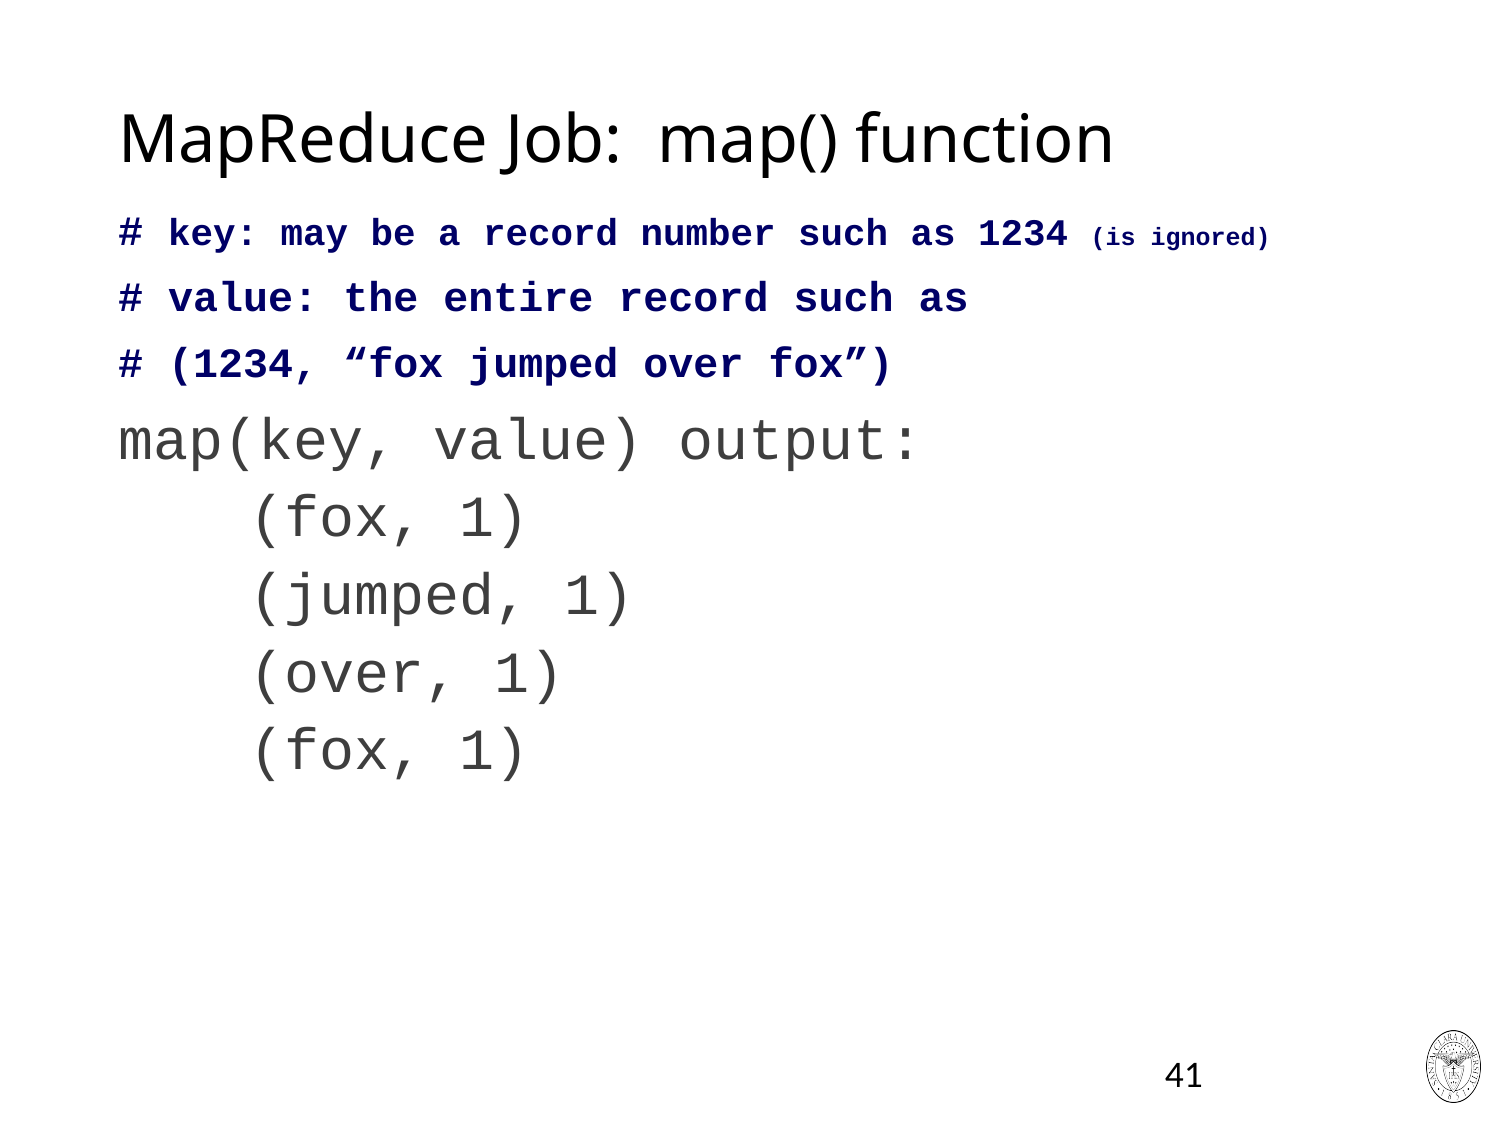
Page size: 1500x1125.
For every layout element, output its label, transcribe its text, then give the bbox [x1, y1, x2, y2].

title MapReduce Job: map() function [103, 90, 1397, 185]
slide_number 41 [1149, 1042, 1500, 1103]
list # key: may be a record number such as 1234 (is ignored) # value: the entire record such as # (1234, “fox jumped over fox”) map(key, value) output: (fox, 1) (jumped, 1) (over, 1) (fox, 1) [103, 196, 1397, 1014]
picture [1426, 1030, 1481, 1042]
